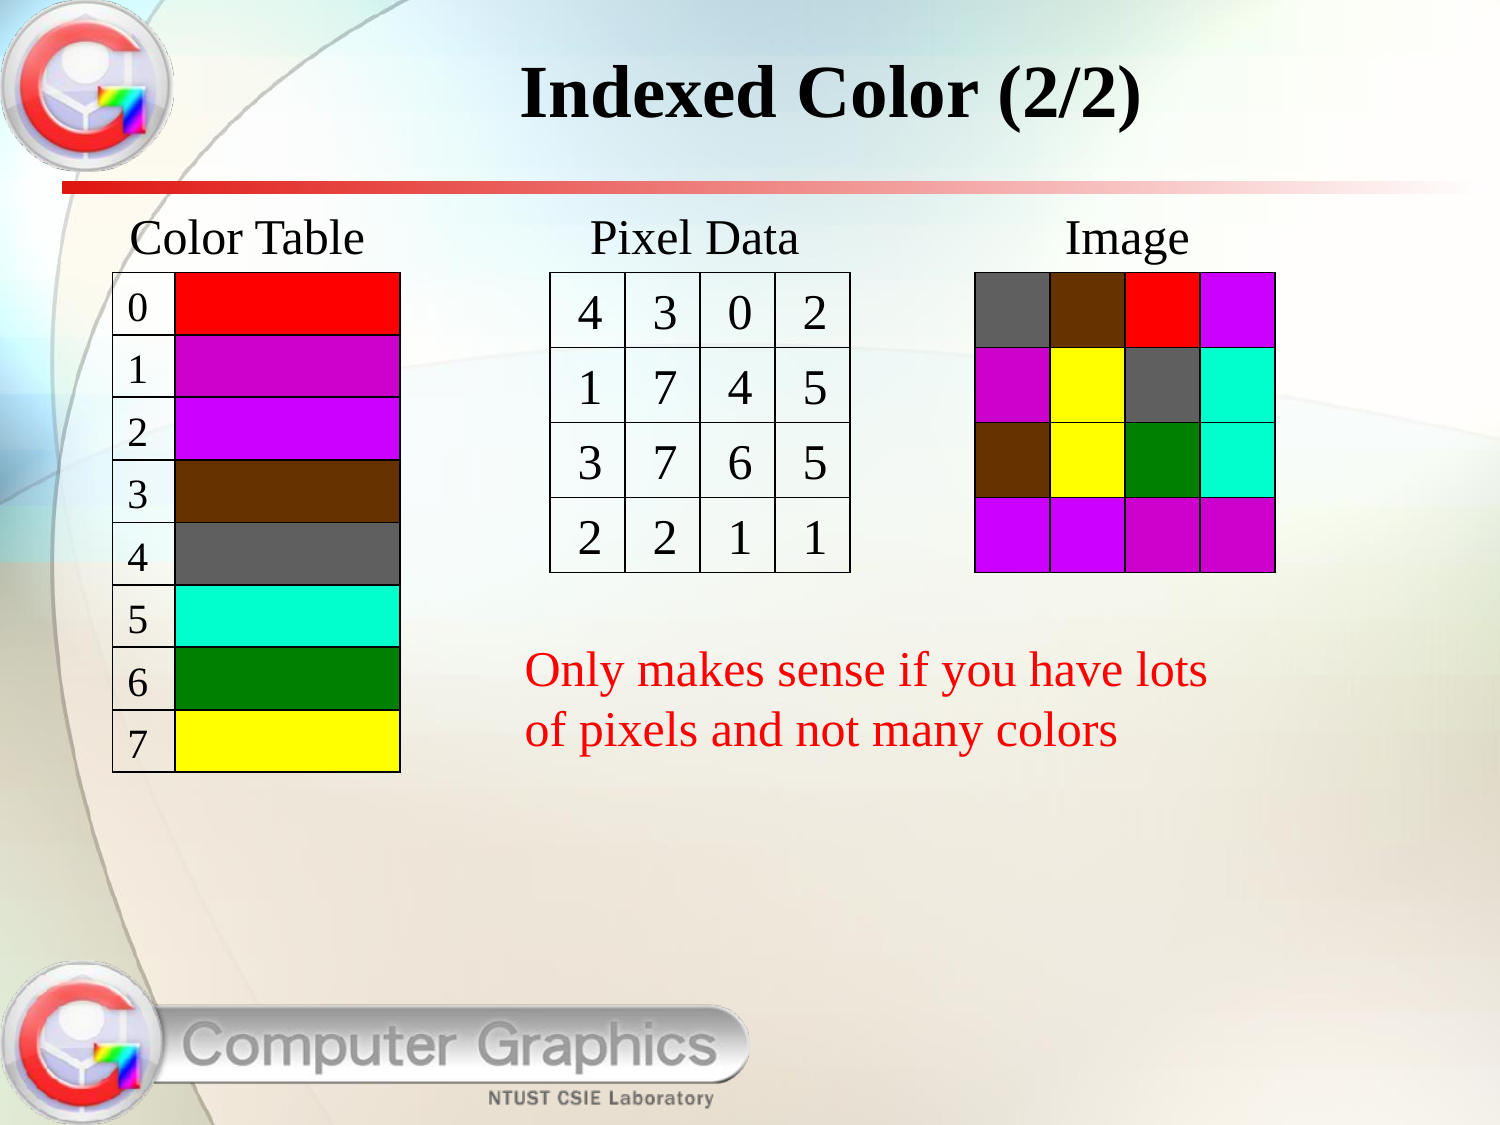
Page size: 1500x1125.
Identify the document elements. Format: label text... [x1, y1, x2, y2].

text_box 1 [712, 497, 768, 573]
text_box [974, 347, 1049, 422]
text_box 7 [637, 422, 693, 497]
text_box [1199, 348, 1275, 422]
text_box 1 [787, 497, 843, 573]
text_box 0 [712, 273, 768, 347]
text_box [1124, 347, 1199, 422]
text_box [618, 347, 624, 422]
text_box [175, 397, 400, 459]
text_box [1049, 347, 1124, 422]
text_box 3 [637, 273, 693, 347]
text_box 5 [787, 347, 843, 422]
text_box [699, 273, 712, 347]
text_box [843, 272, 850, 347]
text_box [699, 347, 712, 422]
text_box [112, 584, 175, 647]
text_box Image [1049, 197, 1205, 273]
text_box [768, 347, 774, 422]
text_box [774, 422, 787, 497]
text_box Color Table [114, 197, 381, 272]
text_box [774, 273, 787, 347]
text_box 1 [562, 347, 618, 422]
text_box [549, 497, 562, 573]
text_box [693, 422, 699, 497]
text_box [618, 422, 624, 497]
text_box [624, 497, 637, 573]
text_box [112, 709, 175, 773]
text_box [175, 584, 400, 647]
text_box [112, 647, 175, 709]
text_box [843, 347, 850, 422]
text_box Only makes sense if you have lots of pixels and not many colors [509, 629, 1275, 764]
text_box [768, 273, 774, 347]
text_box 7 [637, 347, 693, 422]
text_box [175, 709, 400, 773]
text_box [112, 522, 175, 584]
text_box [1050, 422, 1124, 497]
text_box [175, 272, 400, 334]
text_box [175, 459, 400, 522]
text_box Pixel Data [575, 197, 815, 273]
text_box 2 [637, 497, 693, 573]
text_box 5 [787, 422, 843, 497]
text_box [974, 497, 1049, 573]
text_box [175, 334, 400, 397]
text_box 2 [787, 272, 843, 347]
text_box 4 [562, 272, 618, 347]
picture [0, 0, 1500, 1125]
text_box [843, 422, 850, 497]
text_box [549, 347, 562, 422]
text_box 6 [712, 422, 768, 497]
text_box [774, 347, 787, 422]
text_box [693, 347, 699, 422]
text_box 4 [712, 347, 768, 422]
text_box [768, 497, 774, 573]
text_box [549, 422, 562, 497]
text_box [1124, 497, 1199, 573]
text_box [175, 522, 400, 584]
text_box [618, 497, 624, 573]
text_box [1200, 422, 1275, 497]
text_box [1124, 273, 1199, 347]
text_box [774, 497, 787, 573]
text_box [175, 647, 400, 709]
text_box [1199, 272, 1275, 348]
text_box [1199, 497, 1275, 573]
text_box [974, 272, 1049, 347]
title Indexed Color (2/2) [174, 24, 1488, 150]
text_box [112, 272, 175, 334]
text_box [693, 273, 699, 347]
text_box [624, 422, 637, 497]
text_box [699, 497, 712, 573]
text_box [624, 347, 637, 422]
text_box [699, 422, 712, 497]
text_box [693, 497, 699, 573]
text_box [1049, 497, 1124, 573]
text_box 3 [562, 422, 618, 497]
text_box [112, 397, 175, 459]
text_box [843, 497, 850, 573]
text_box [1124, 422, 1200, 497]
text_box [768, 422, 774, 497]
text_box [1049, 273, 1124, 347]
text_box 2 [562, 497, 618, 573]
text_box [112, 334, 175, 397]
text_box [618, 273, 624, 347]
text_box [974, 422, 1050, 497]
text_box [624, 273, 637, 347]
text_box [549, 272, 562, 347]
text_box [112, 459, 175, 522]
